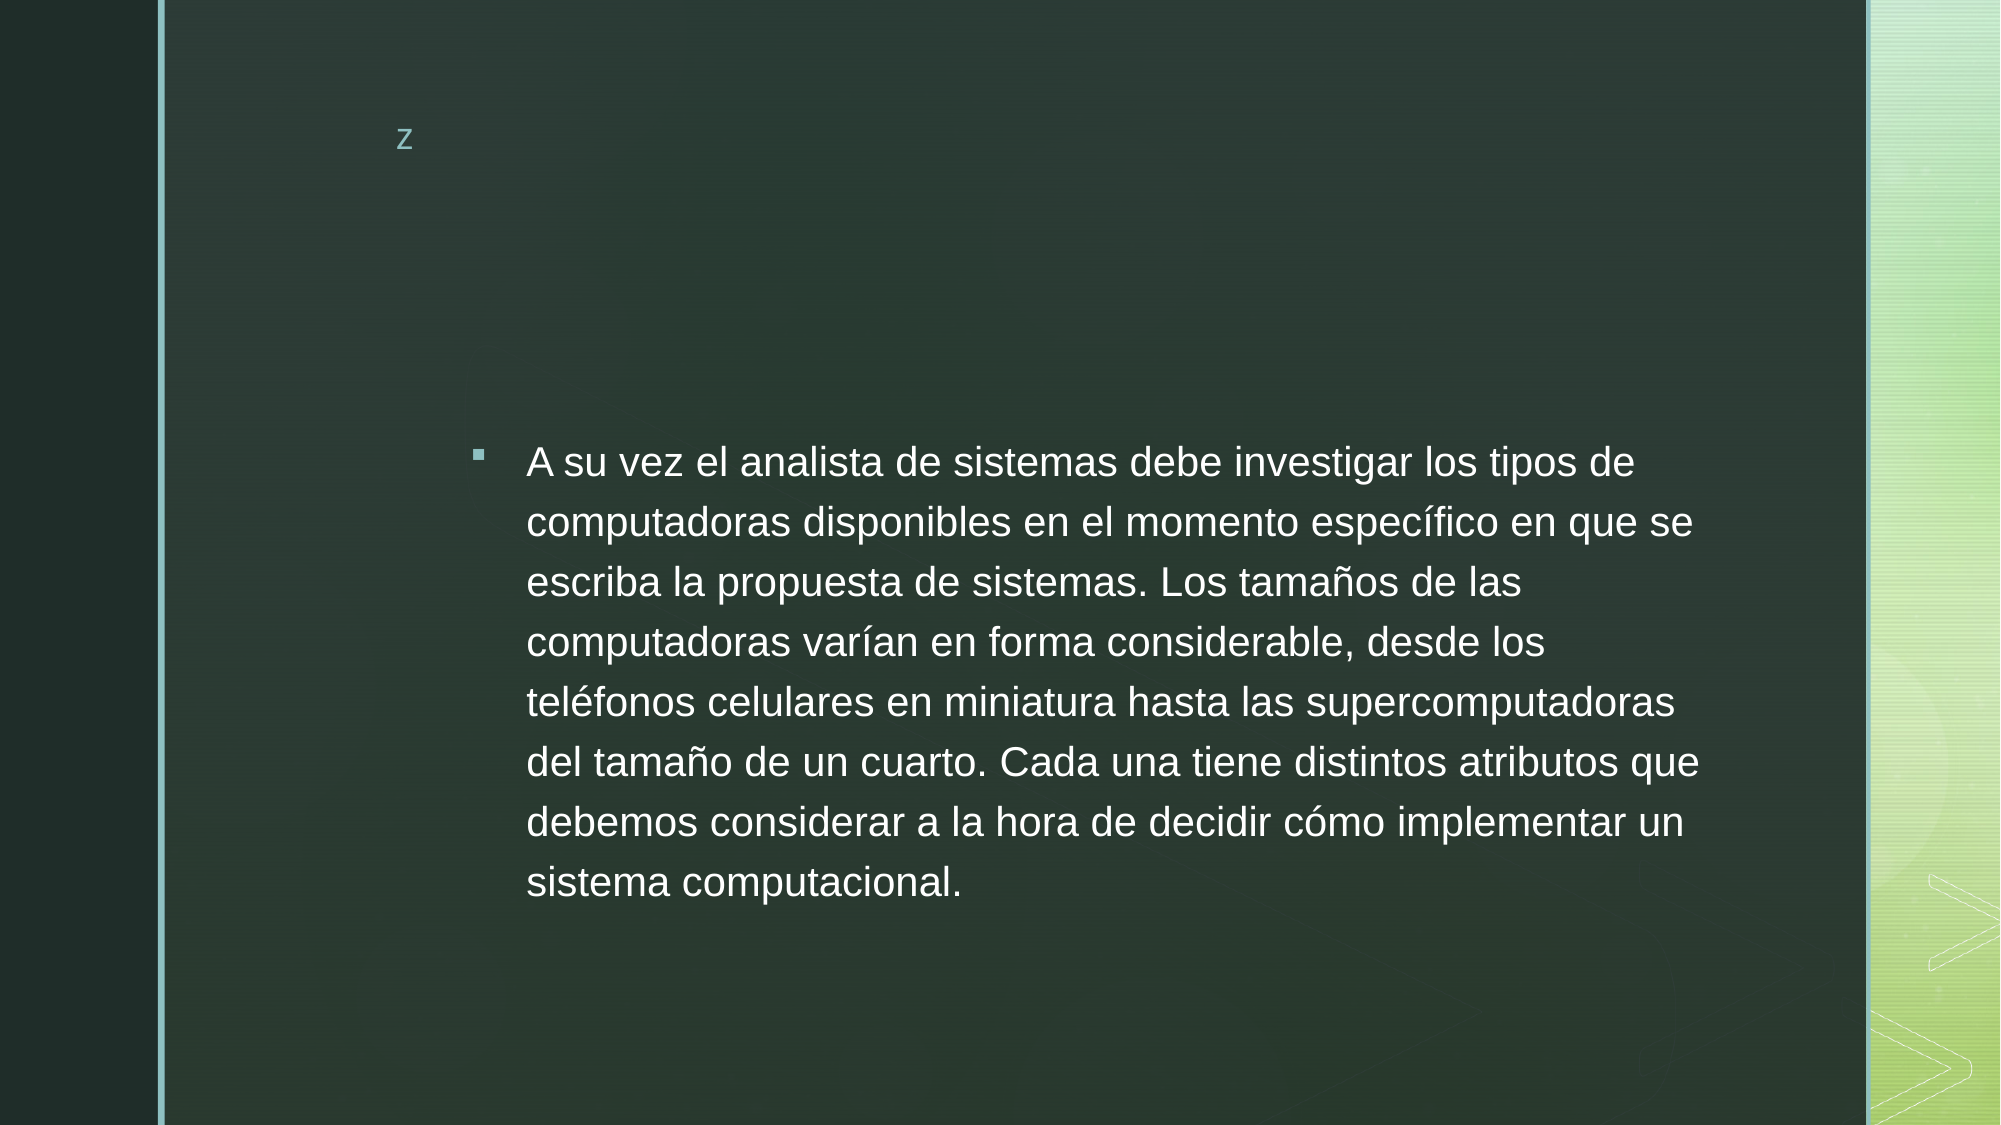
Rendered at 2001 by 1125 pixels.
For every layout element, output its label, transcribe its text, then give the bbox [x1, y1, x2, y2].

picture [1871, 0, 2001, 1125]
list A su vez el analista de sistemas debe investigar los tipos de computadoras disponibles en el momento específico en que se escriba la propuesta de sistemas. Los tamaños de las computadoras varían en forma considerable, desde los teléfonos celulares en miniatura hasta las supercomputadoras del tamaño de un cuarto. Cada una tiene distintos atributos que debemos considerar a la hora de decidir cómo implementar un sistema computacional. [454, 336, 1734, 993]
